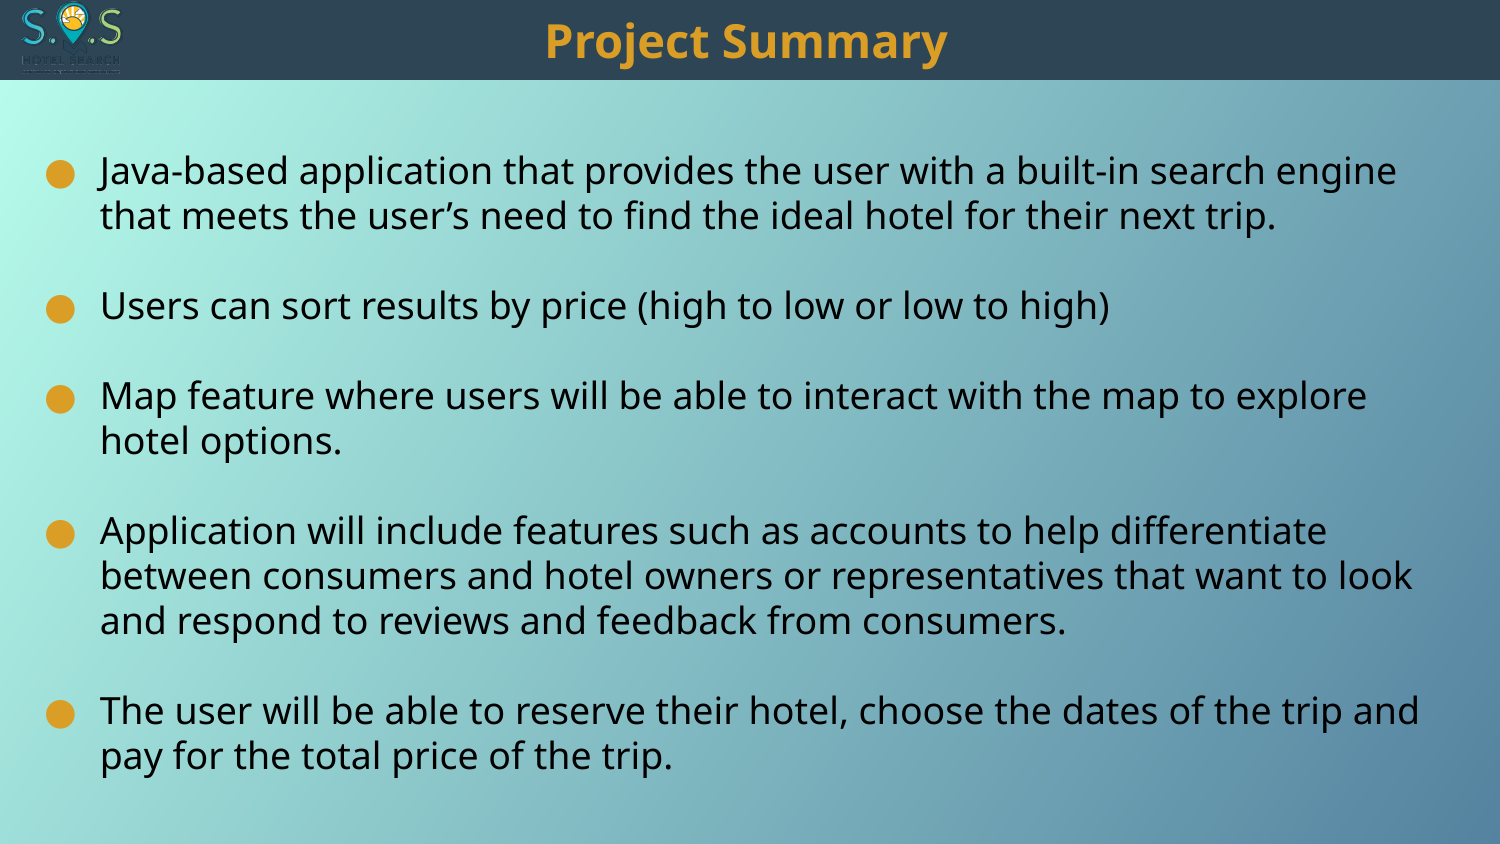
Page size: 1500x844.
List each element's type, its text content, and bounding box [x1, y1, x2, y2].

picture [15, 0, 130, 80]
list Java-based application that provides the user with a built-in search engine that meets the user’s need to find the ideal hotel for their next trip. Users can sort results by price (high to low or low to high) Map feature where users will be able to interact with the map to explore hotel options. Application will include features such as accounts to help differentiate between consumers and hotel owners or representatives that want to look and respond to reviews and feedback from consumers. The user will be able to reserve their hotel, choose the dates of the trip and pay for the total price of the trip. [12, 132, 1446, 793]
title Project Summary [529, 0, 971, 84]
